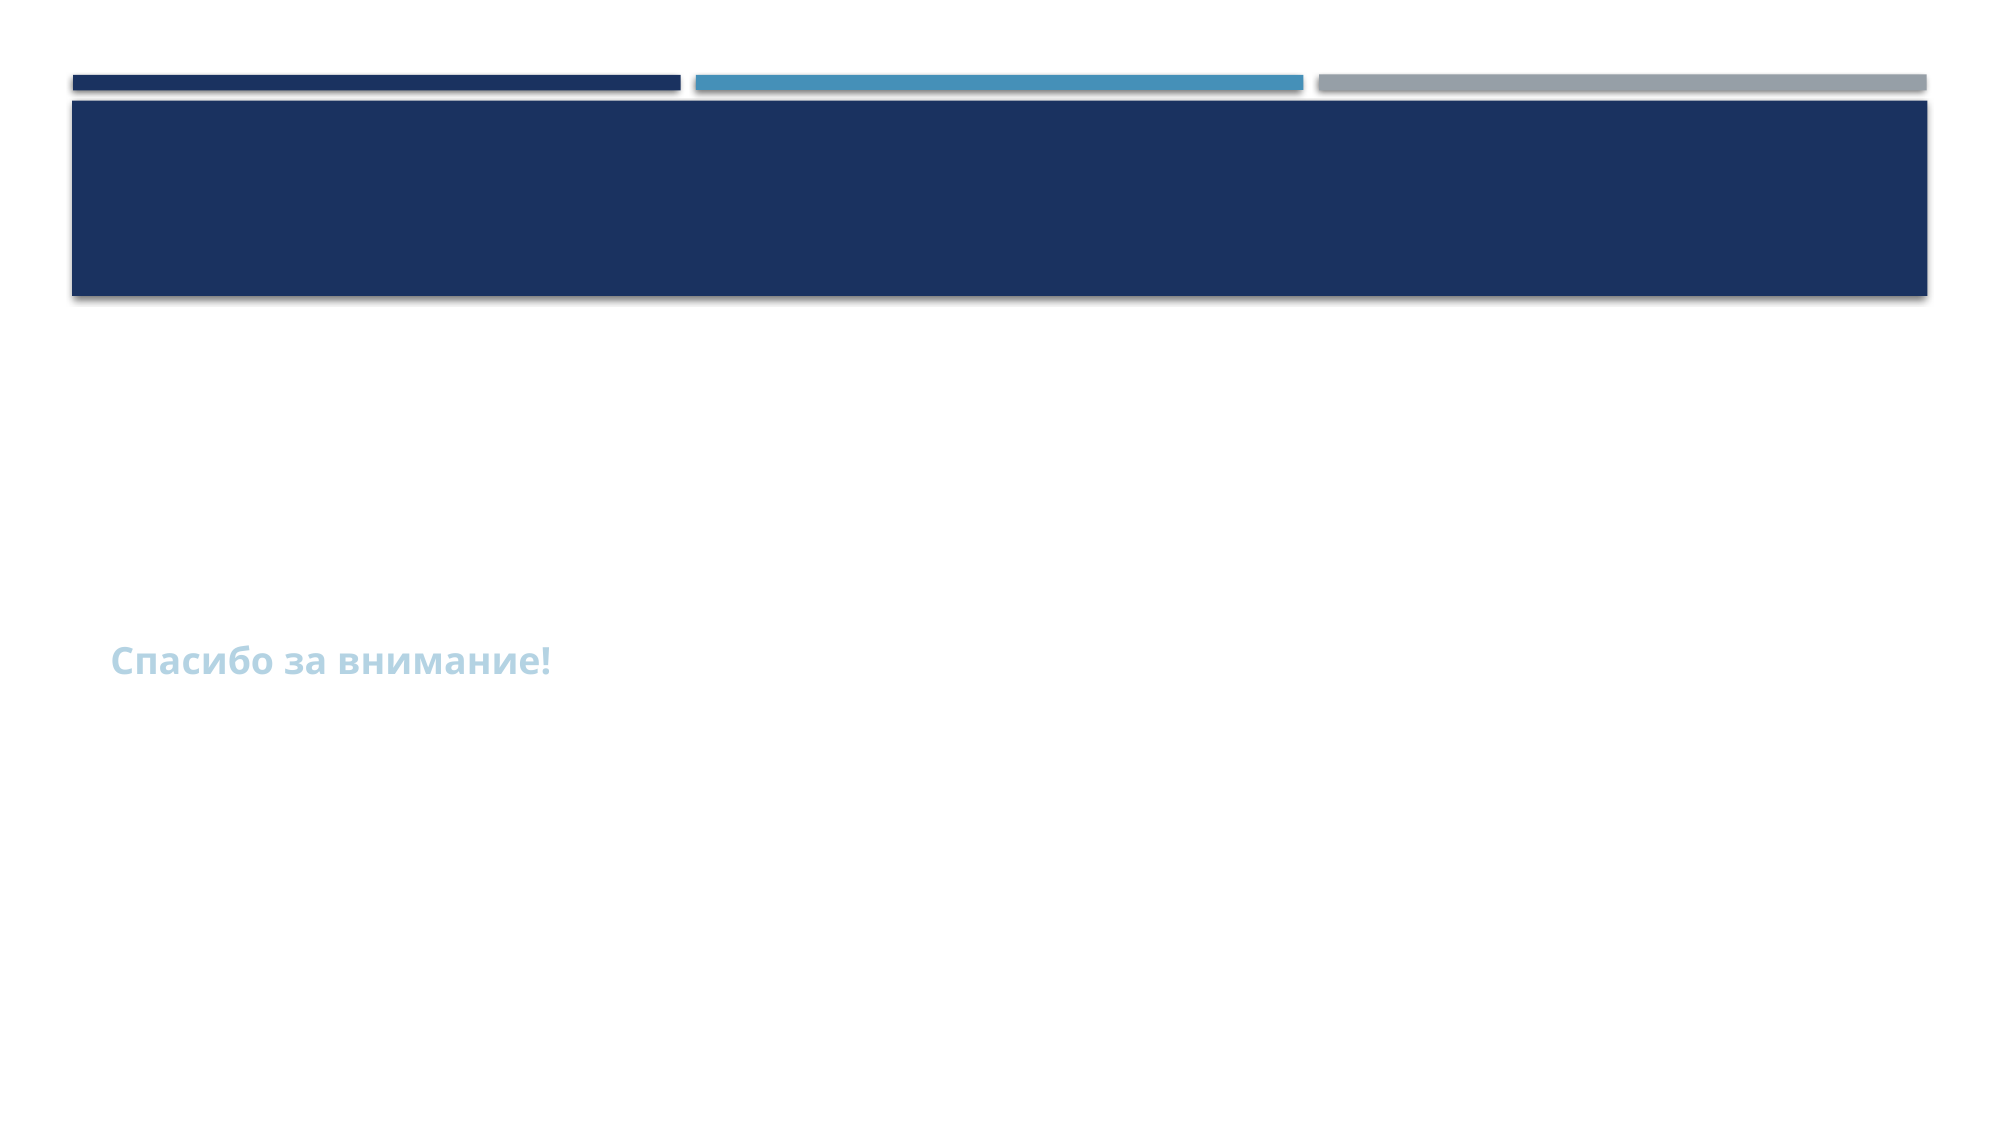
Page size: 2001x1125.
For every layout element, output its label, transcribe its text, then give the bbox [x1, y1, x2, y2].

list Спасибо за внимание! [95, 357, 1905, 962]
